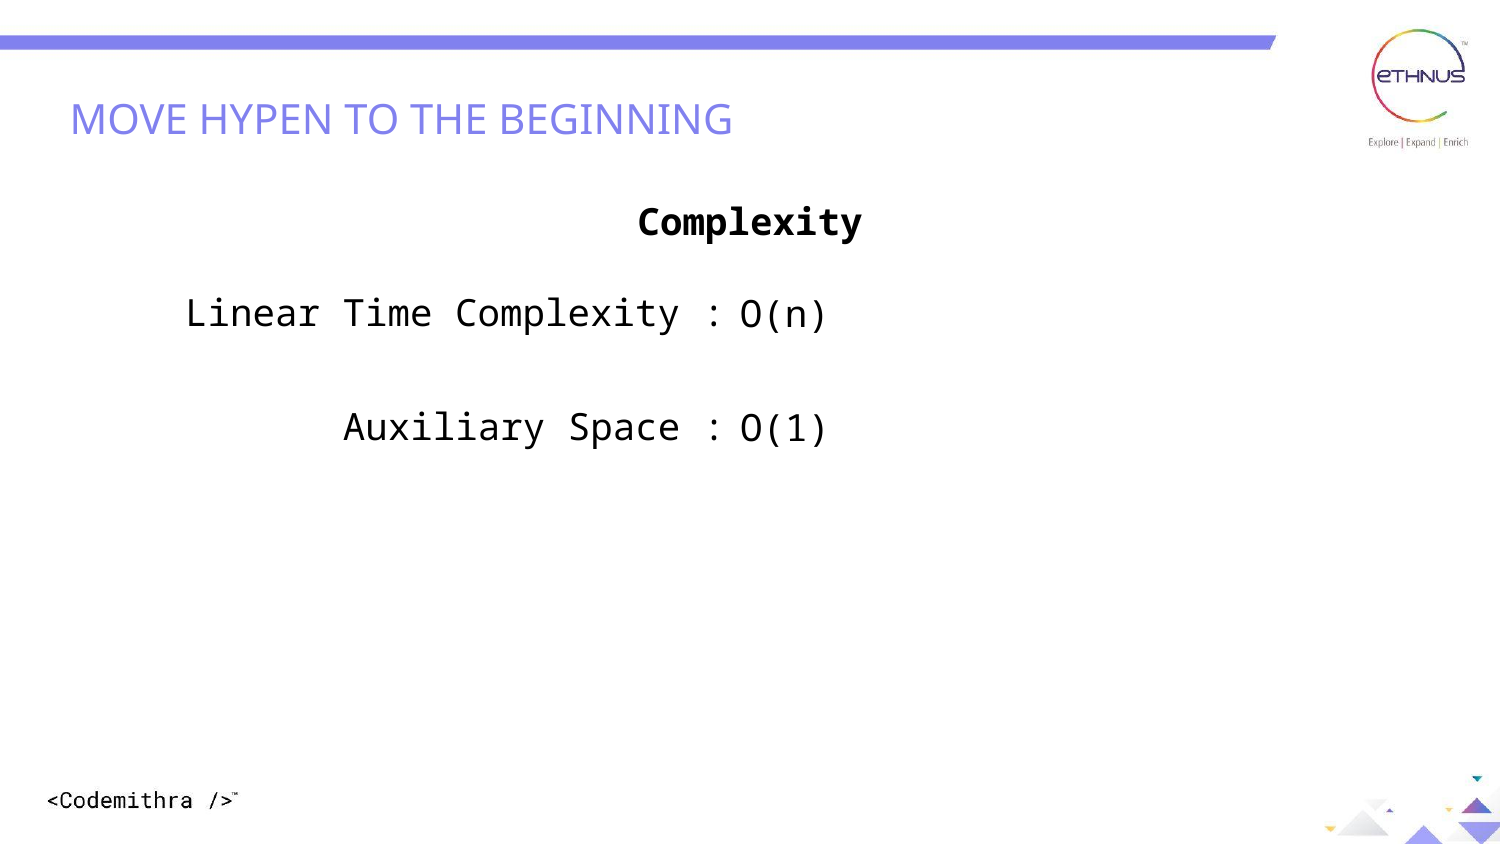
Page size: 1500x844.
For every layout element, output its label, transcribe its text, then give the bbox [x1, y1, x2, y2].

text_box MOVE HYPEN TO THE BEGINNING [54, 70, 1001, 158]
text_box Linear Time Complexity : [94, 266, 726, 335]
text_box Question: 01 [53, 64, 518, 143]
text_box Complexity [96, 175, 1404, 243]
picture [0, 1, 1500, 844]
text_box O(1) [739, 381, 1393, 449]
text_box O(n) [739, 266, 1393, 335]
text_box Auxiliary Space : [94, 380, 726, 449]
